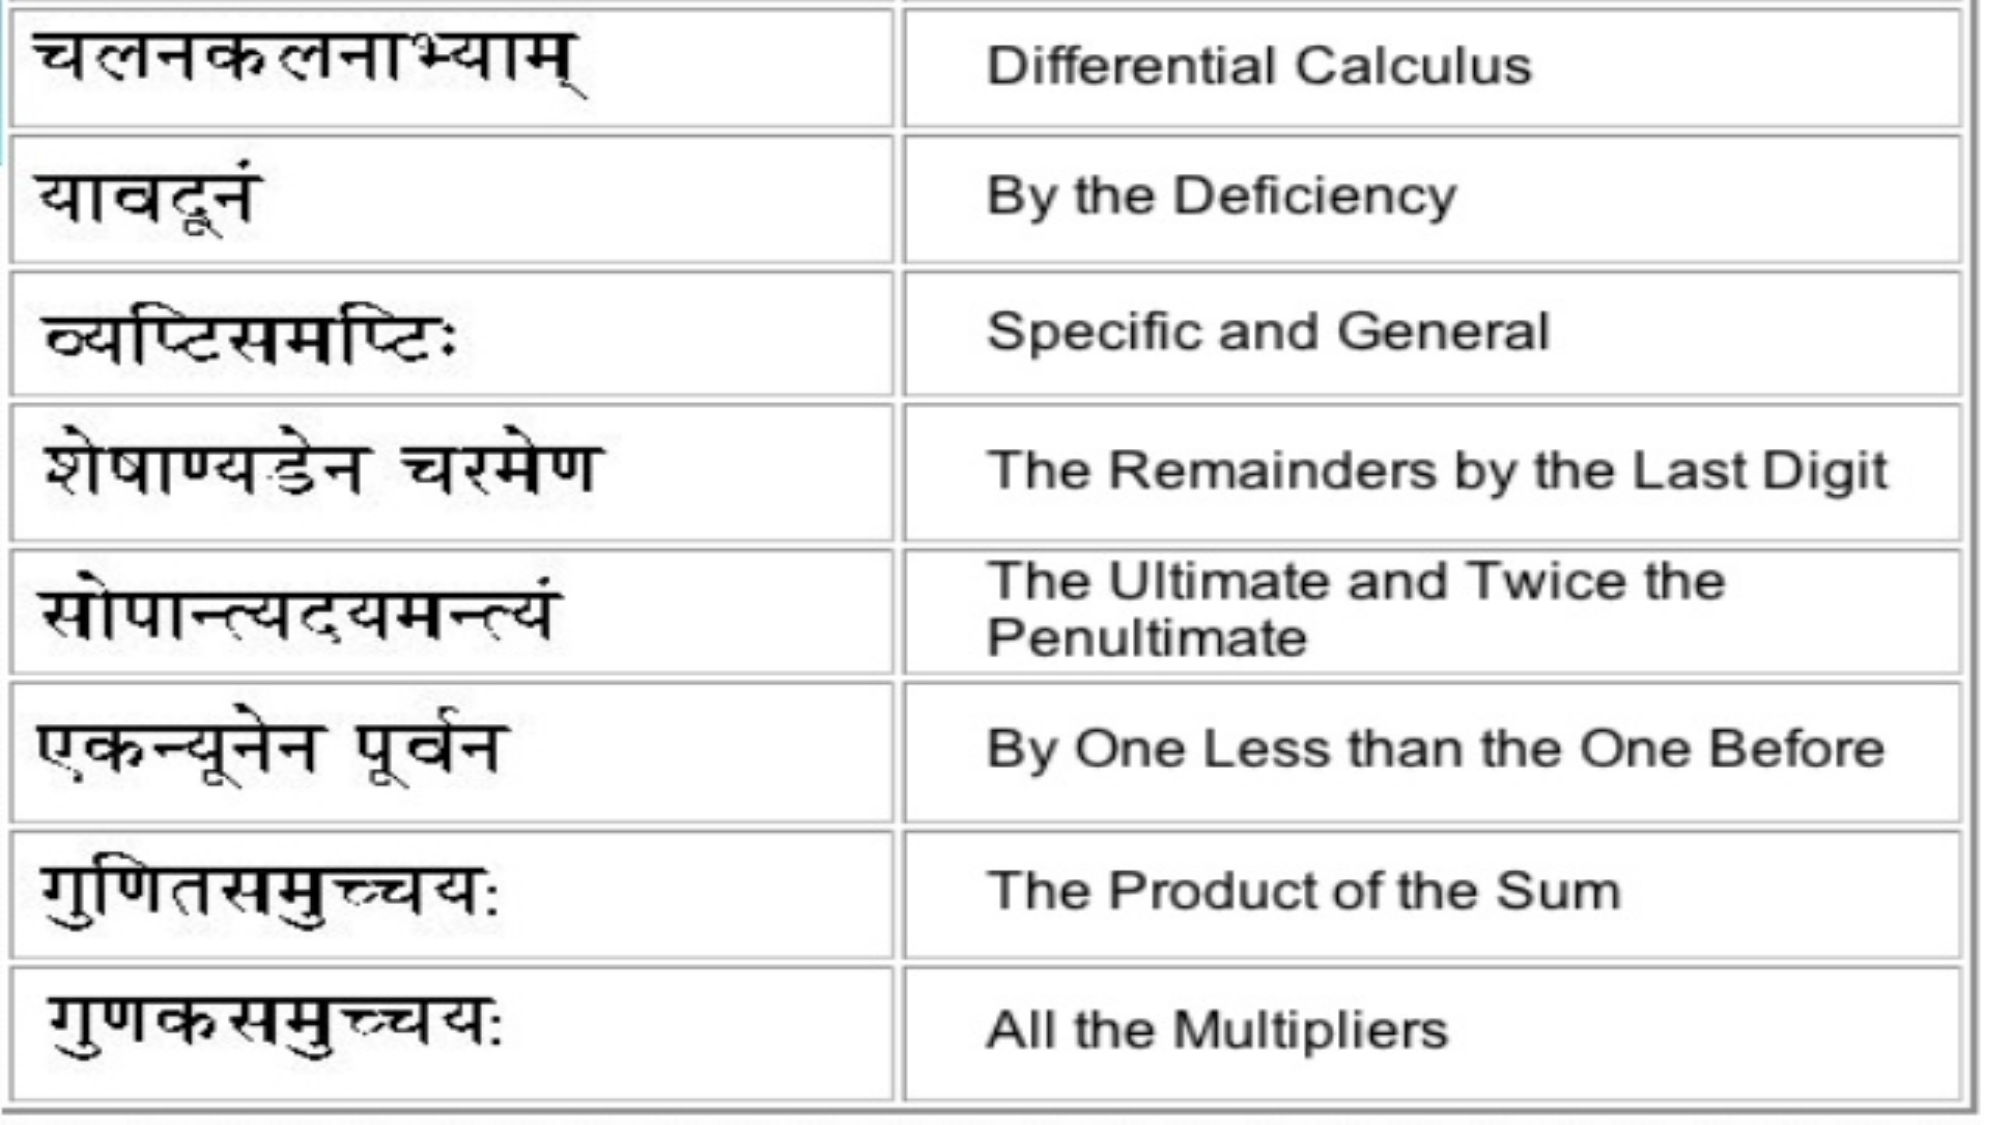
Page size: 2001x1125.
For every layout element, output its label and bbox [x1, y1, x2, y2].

list [0, 0, 1984, 1125]
